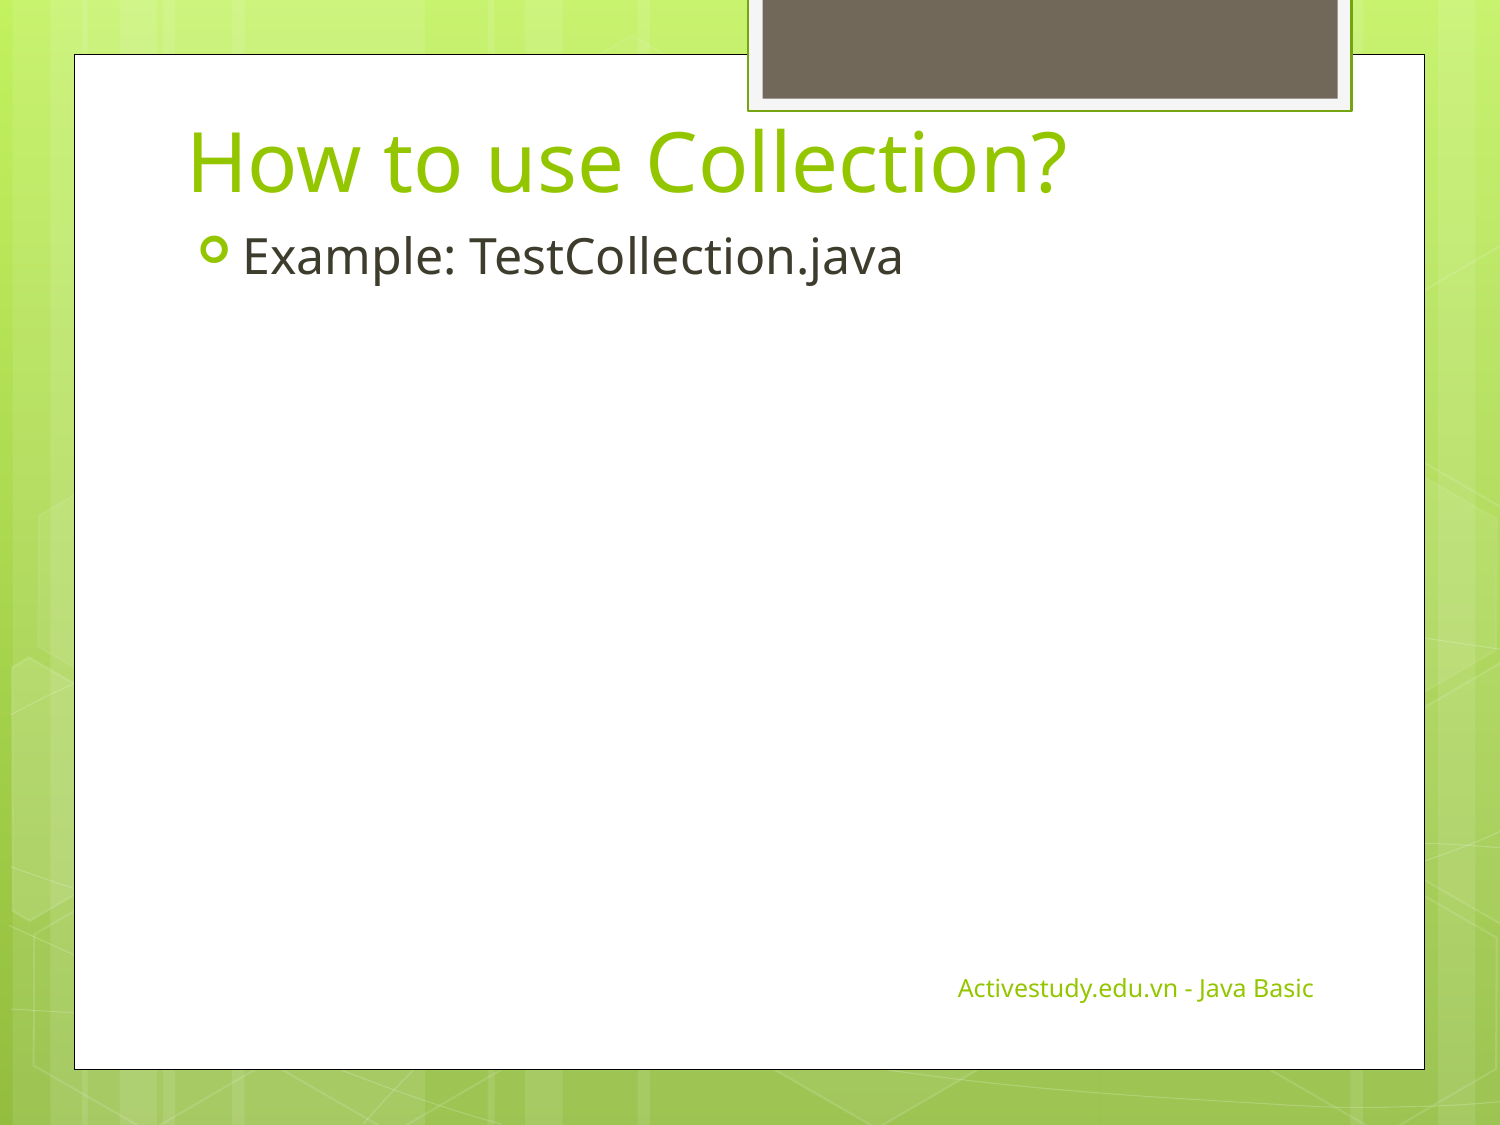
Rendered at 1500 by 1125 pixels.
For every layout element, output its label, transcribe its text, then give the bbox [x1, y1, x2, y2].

footer Activestudy.edu.vn - Java Basic [761, 960, 1336, 1020]
list Example: TestCollection.java [171, 216, 1283, 957]
title How to use Collection? [171, 90, 1324, 217]
